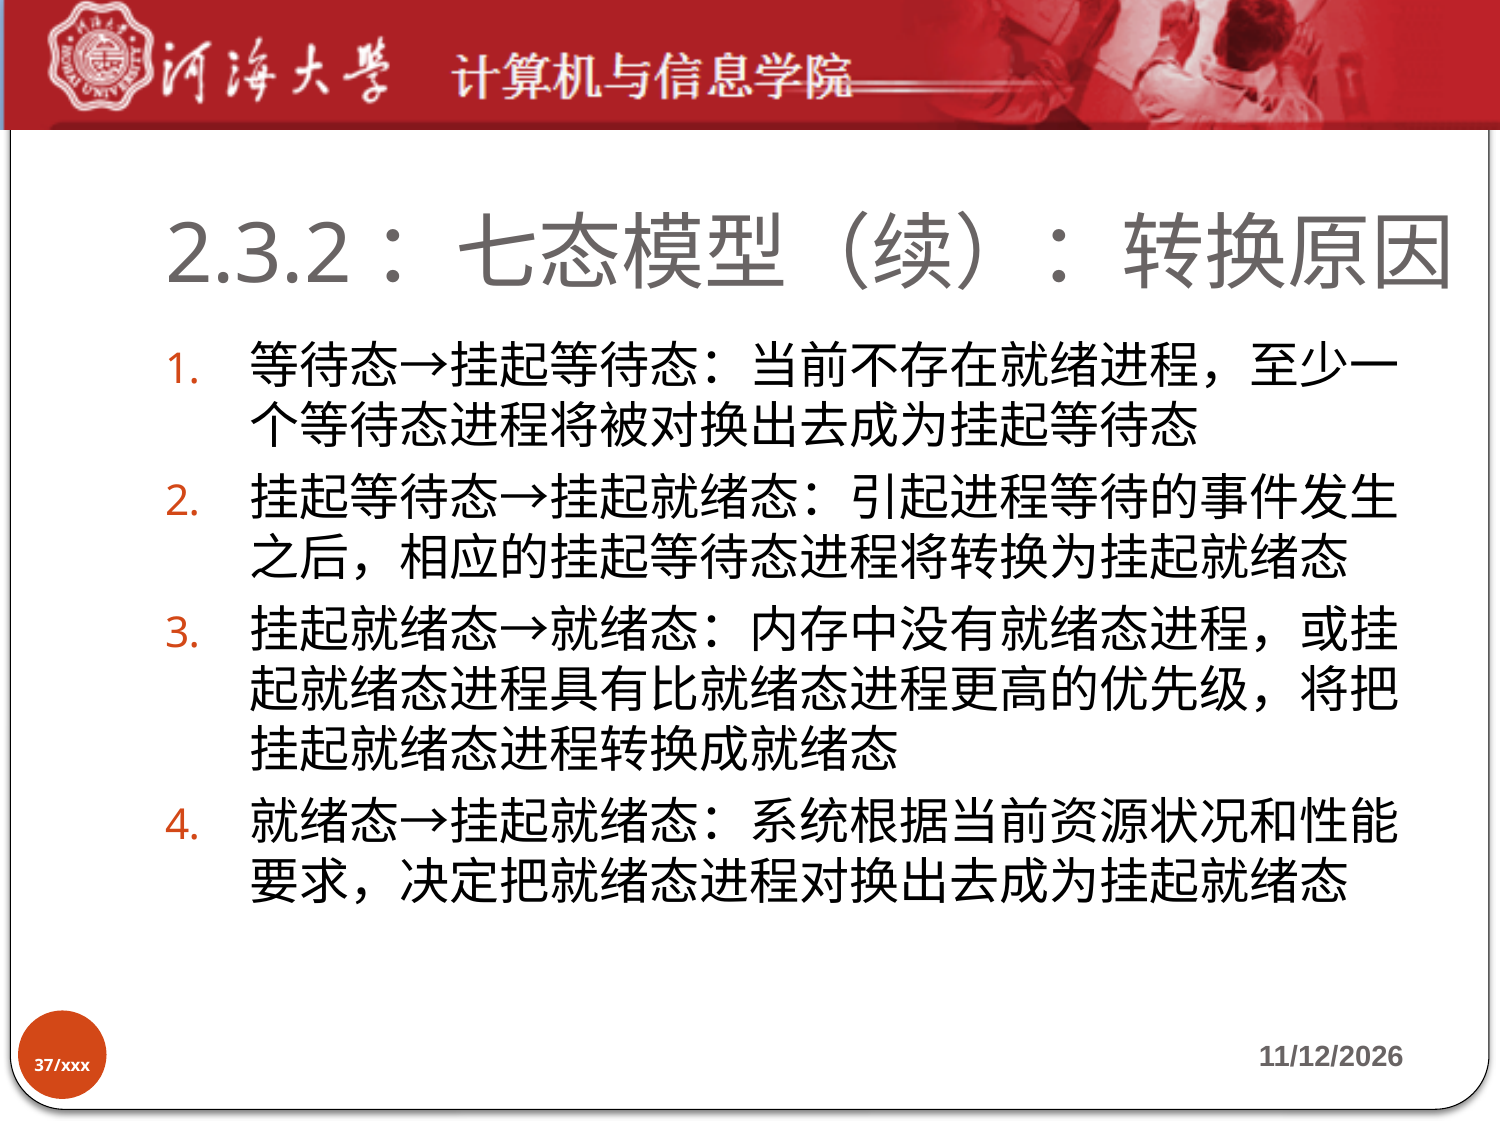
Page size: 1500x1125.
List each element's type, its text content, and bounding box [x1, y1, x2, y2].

title 2.3.2：七态模型（续）：转换原因 [150, 142, 1500, 315]
picture [0, 0, 1500, 130]
list 等待态→挂起等待态：当前不存在就绪进程，至少一个等待态进程将被对换出去成为挂起等待态 挂起等待态→挂起就绪态：引起进程等待的事件发生之后，相应的挂起等待态进程将转换为挂起就绪态 挂起就绪态→就绪态：内存中没有就绪态进程，或挂起就绪态进程具有比就绪态进程更高的优先级，将把挂起就绪态进程转换成就绪态 就绪态→挂起就绪态：系统根据当前资源状况和性能要求，决定把就绪态进程对换出去成为挂起就绪态 [150, 326, 1425, 988]
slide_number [1012, 1015, 1419, 1094]
slide_number 37/xxx [18, 1010, 107, 1099]
